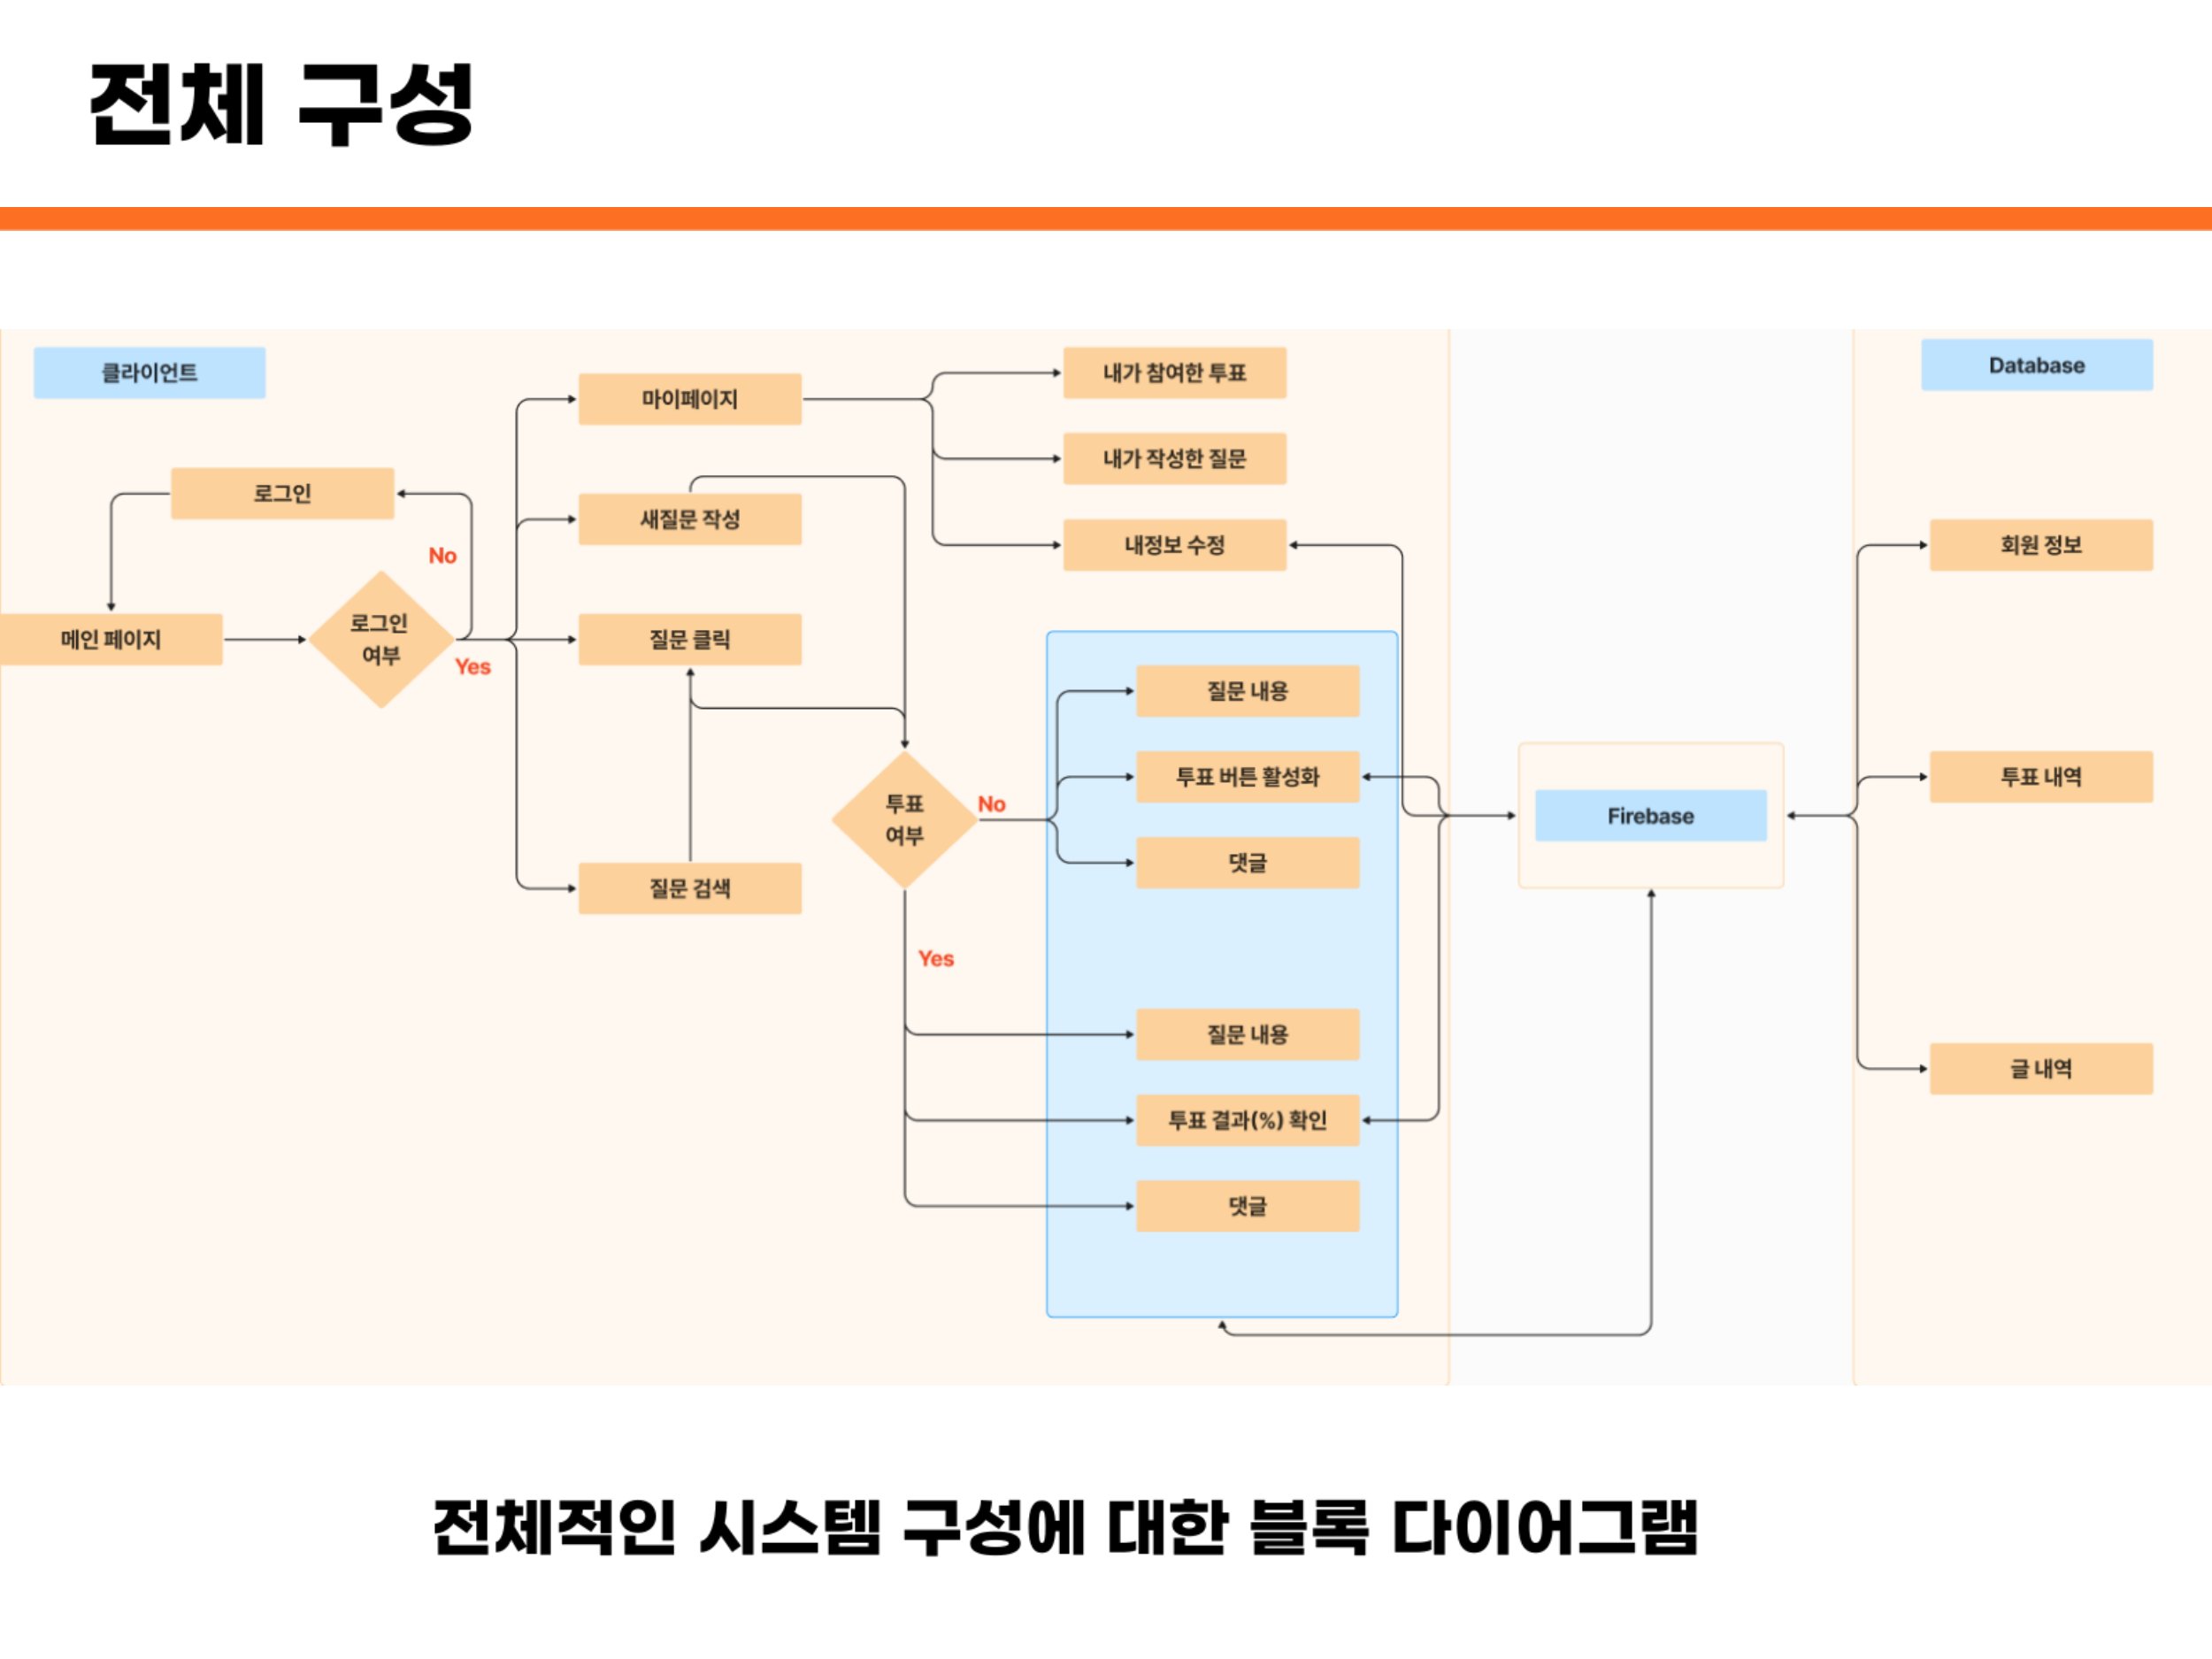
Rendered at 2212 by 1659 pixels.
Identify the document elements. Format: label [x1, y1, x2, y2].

picture [409, 1461, 1768, 1638]
text_box [0, 207, 47, 231]
text_box [0, 328, 2212, 1386]
picture [51, 10, 571, 267]
text_box [574, 207, 2212, 231]
